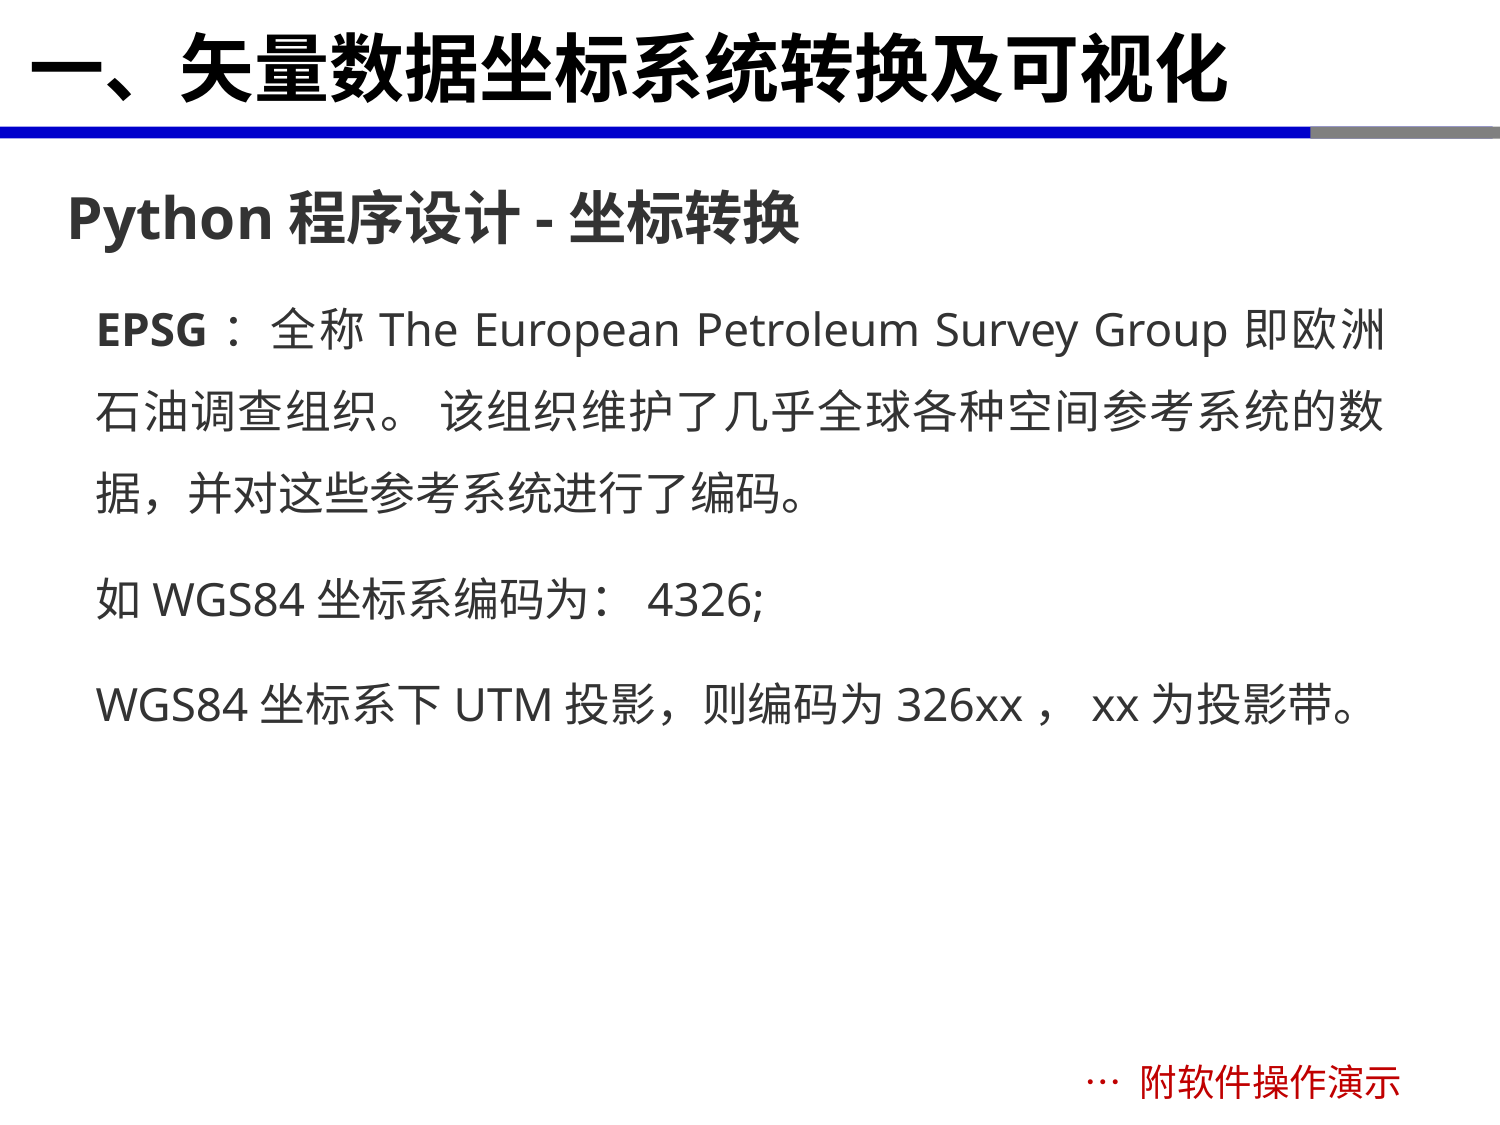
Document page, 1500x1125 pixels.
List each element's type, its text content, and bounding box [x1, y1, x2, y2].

text_box … 附软件操作演示 [1070, 1051, 1479, 1112]
title 一、矢量数据坐标系统转换及可视化 [0, 1, 1479, 132]
text_box Python程序设计-坐标转换 [52, 138, 1448, 527]
text_box EPSG：全称The European Petroleum Survey Group即欧洲石油调查组织。 该组织维护了几乎全球各种空间参考系统的数据，并对这些参考系统进行了编码。 如WGS84坐标系编码为：4326; WGS84坐标系下UTM投影，则编码为326xx，xx为投影带。 [80, 265, 1401, 844]
